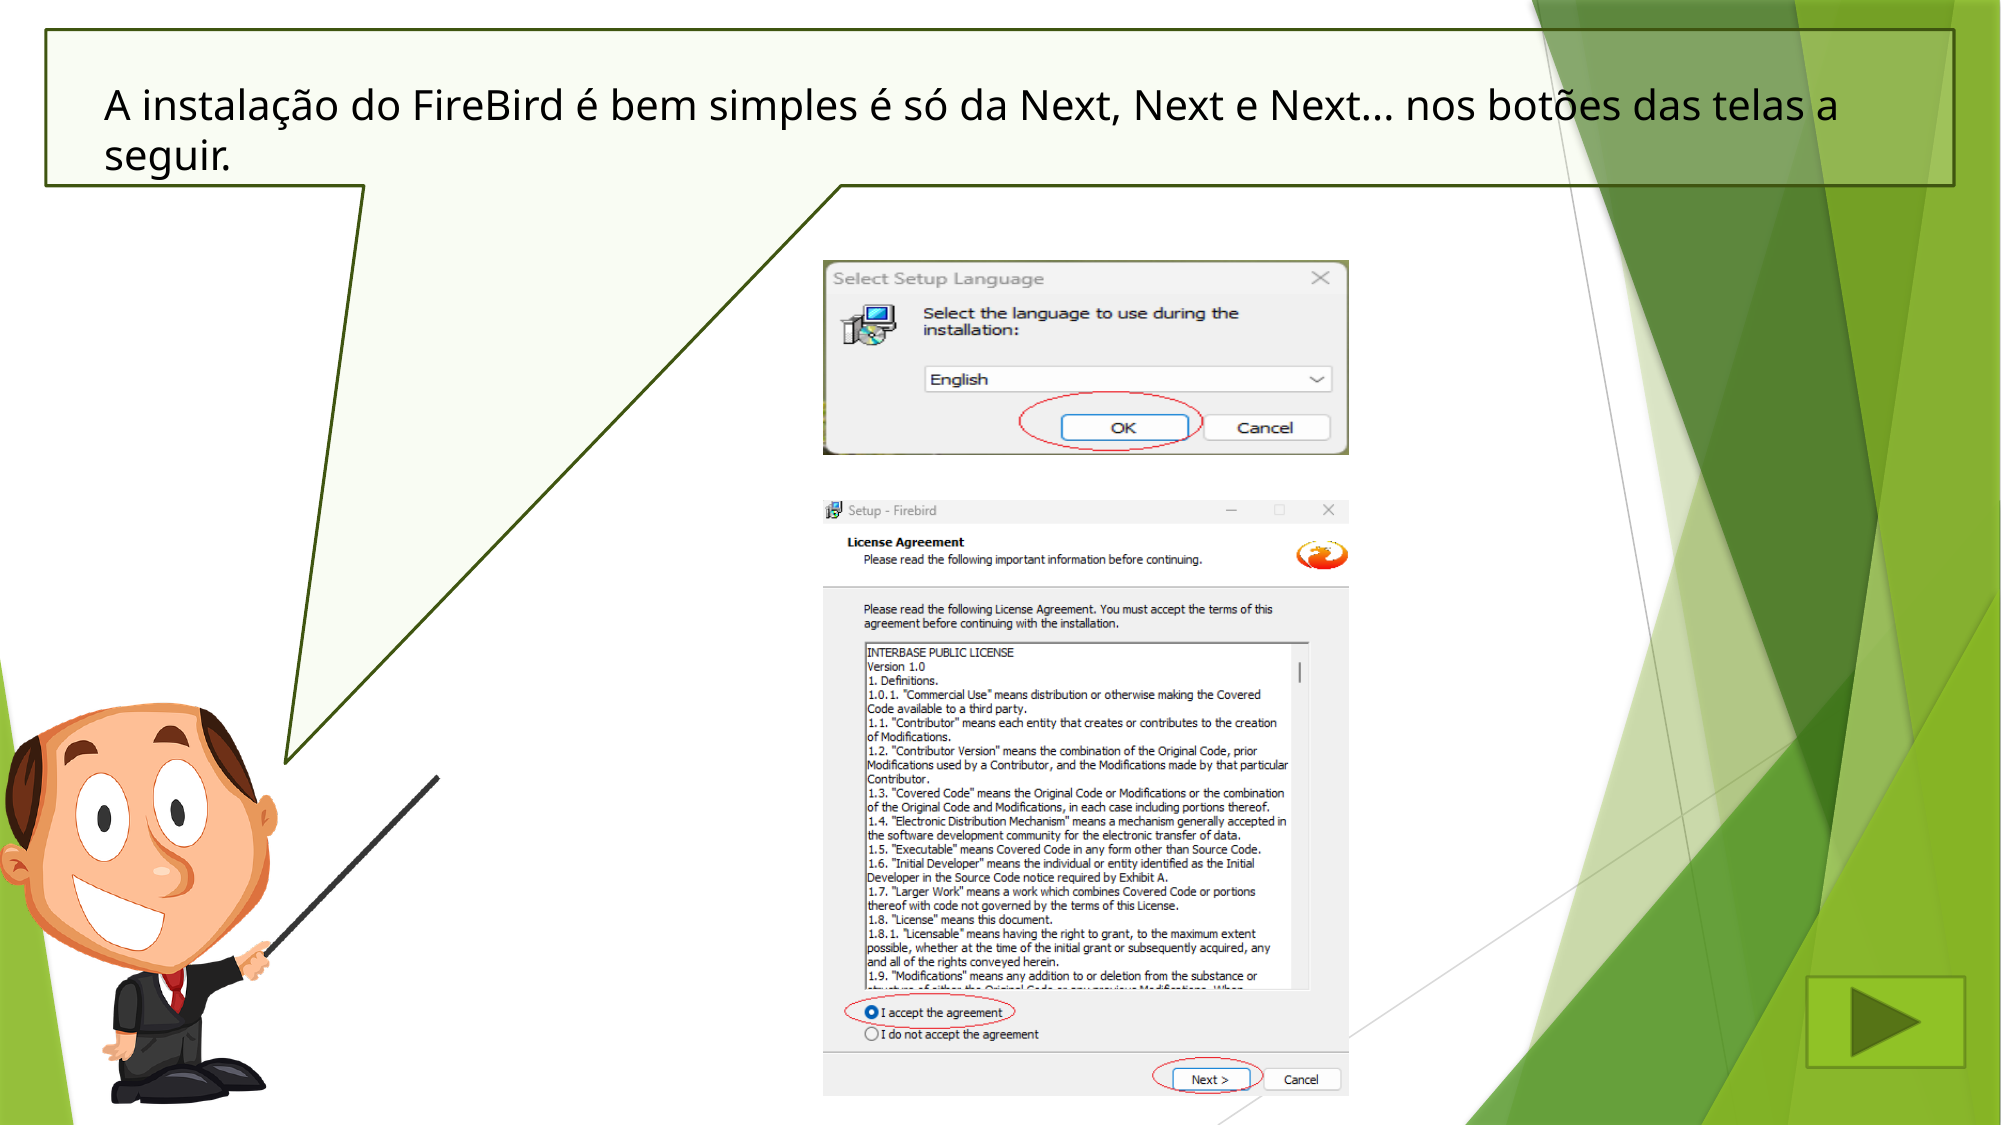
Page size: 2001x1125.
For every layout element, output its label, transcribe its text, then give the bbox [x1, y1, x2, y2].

picture [822, 259, 1350, 456]
picture [0, 610, 468, 1125]
text_box [1805, 975, 1966, 1069]
picture [822, 500, 1350, 1096]
text_box A instalação do FireBird é bem simples é só da Next, Next e Next... nos botões das telas a seguir. [89, 71, 1965, 187]
text_box [44, 28, 1956, 609]
